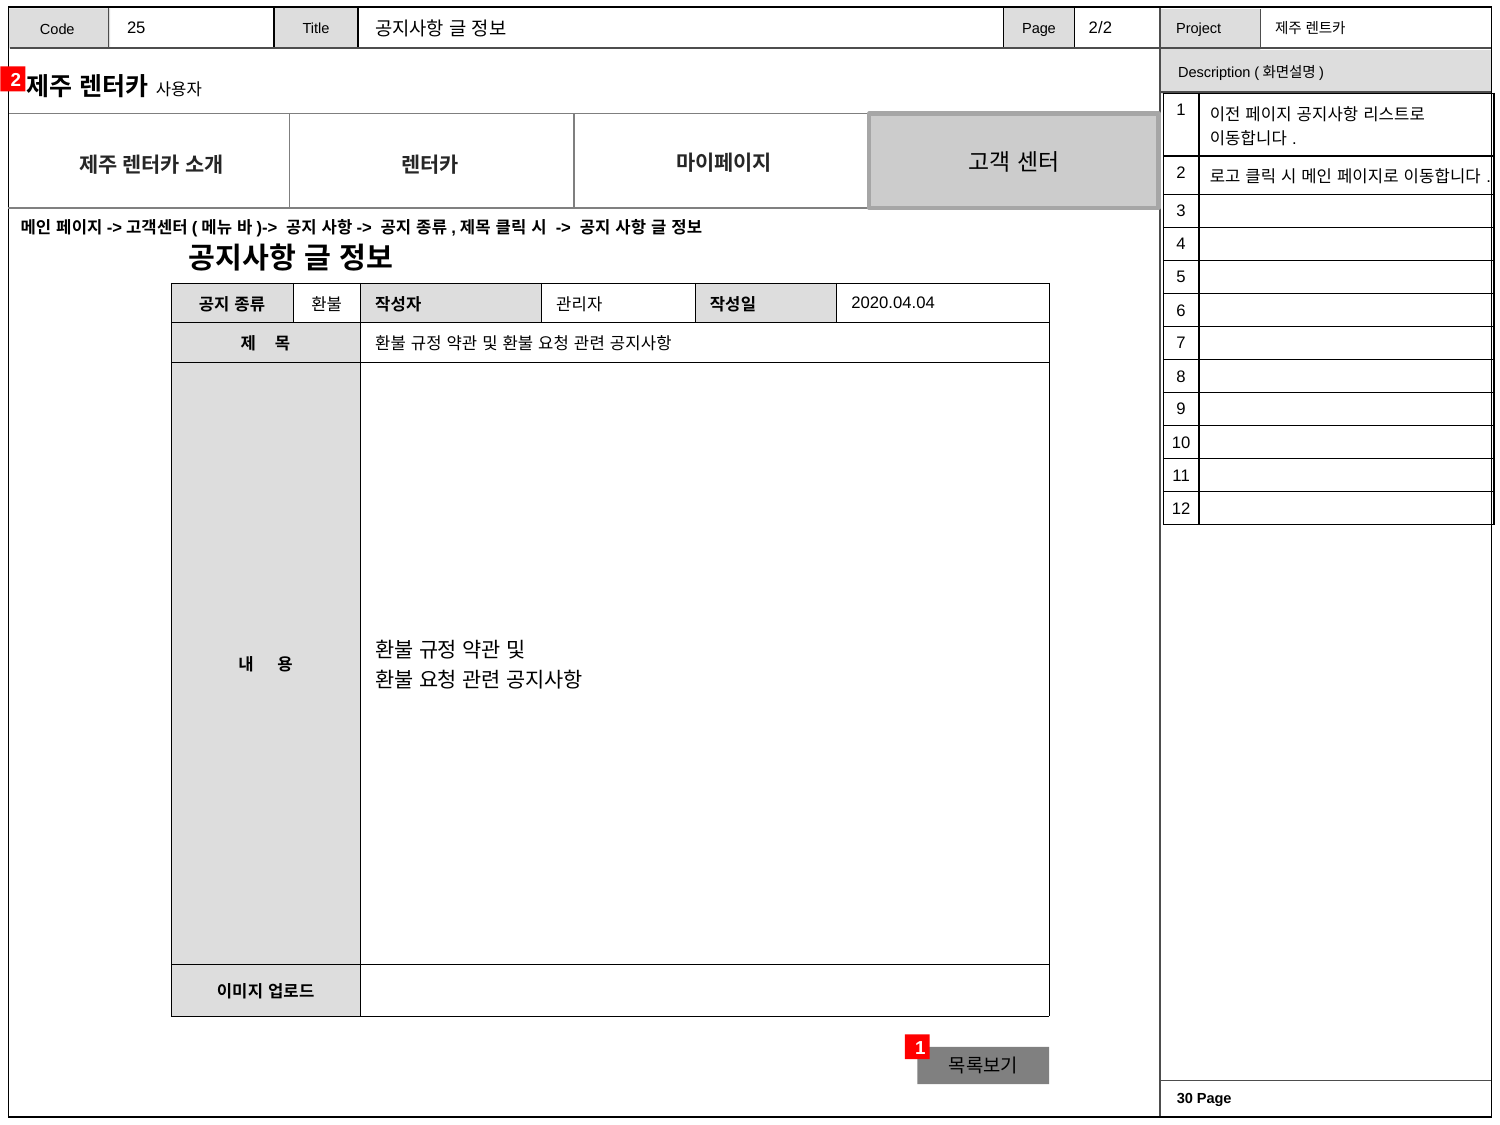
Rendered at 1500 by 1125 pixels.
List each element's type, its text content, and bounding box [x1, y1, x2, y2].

table_header 1 [1164, 94, 1198, 155]
table_header 2020.04.04 [837, 284, 1049, 322]
table_header 작성일 [696, 284, 836, 322]
table_header 이전 페이지 공지사항 리스트로 이동합니다. [1200, 94, 1493, 155]
table_header 공지 종류 [172, 284, 293, 322]
text_box 공지사항 글 정보 [360, 8, 998, 47]
text_box 고객 센터 [867, 111, 1161, 210]
table_cell 6 [1164, 294, 1198, 326]
table_cell [1200, 228, 1493, 260]
text_box 2/2 [1073, 7, 1152, 47]
table_cell 4 [1164, 228, 1198, 260]
table_cell 2 [1164, 157, 1198, 194]
table_cell 3 [1164, 195, 1198, 227]
table_cell 9 [1164, 393, 1198, 425]
text_box 2 [0, 64, 27, 93]
table_cell 5 [1164, 261, 1198, 293]
table_header 관리자 [542, 284, 695, 322]
table_cell 12 [1164, 492, 1198, 524]
table_cell 내 용 [172, 363, 360, 964]
table_cell 7 [1164, 327, 1198, 359]
text_box 메인 페이지->고객센터(메뉴 바)-> 공지 사항-> 공지 종류,제목 클릭 시 -> 공지 사항 글 정보 [5, 209, 975, 245]
table_cell 로고 클릭 시 메인 페이지로 이동합니다. [1200, 157, 1493, 194]
text_box 공지사항 글 정보 [173, 231, 1000, 282]
table_cell [1200, 360, 1493, 392]
table_cell 10 [1164, 426, 1198, 458]
table_cell [1200, 459, 1493, 491]
table_cell 환불 규정 약관 및 환불 요청 관련 공지사항 [361, 363, 1049, 964]
table_cell [1200, 294, 1493, 326]
table_cell [1200, 195, 1493, 227]
table_cell [1200, 393, 1493, 425]
table_cell [1200, 261, 1493, 293]
text_box 25 [112, 7, 266, 47]
table_cell 환불 규정 약관 및 환불 요청 관련 공지사항 [361, 323, 1049, 362]
text_box 1 [903, 1032, 932, 1061]
table_cell [1200, 327, 1493, 359]
table_cell 8 [1164, 360, 1198, 392]
table_header 작성자 [361, 284, 541, 322]
table_cell [361, 965, 1049, 1016]
table_cell 제 목 [172, 323, 360, 362]
table_cell [1200, 492, 1493, 524]
text_box 목록보기 [917, 1046, 1050, 1085]
table_header 환불 [294, 284, 360, 322]
table_cell 11 [1164, 459, 1198, 491]
table_cell 이미지 업로드 [172, 965, 360, 1016]
table_cell [1200, 426, 1493, 458]
